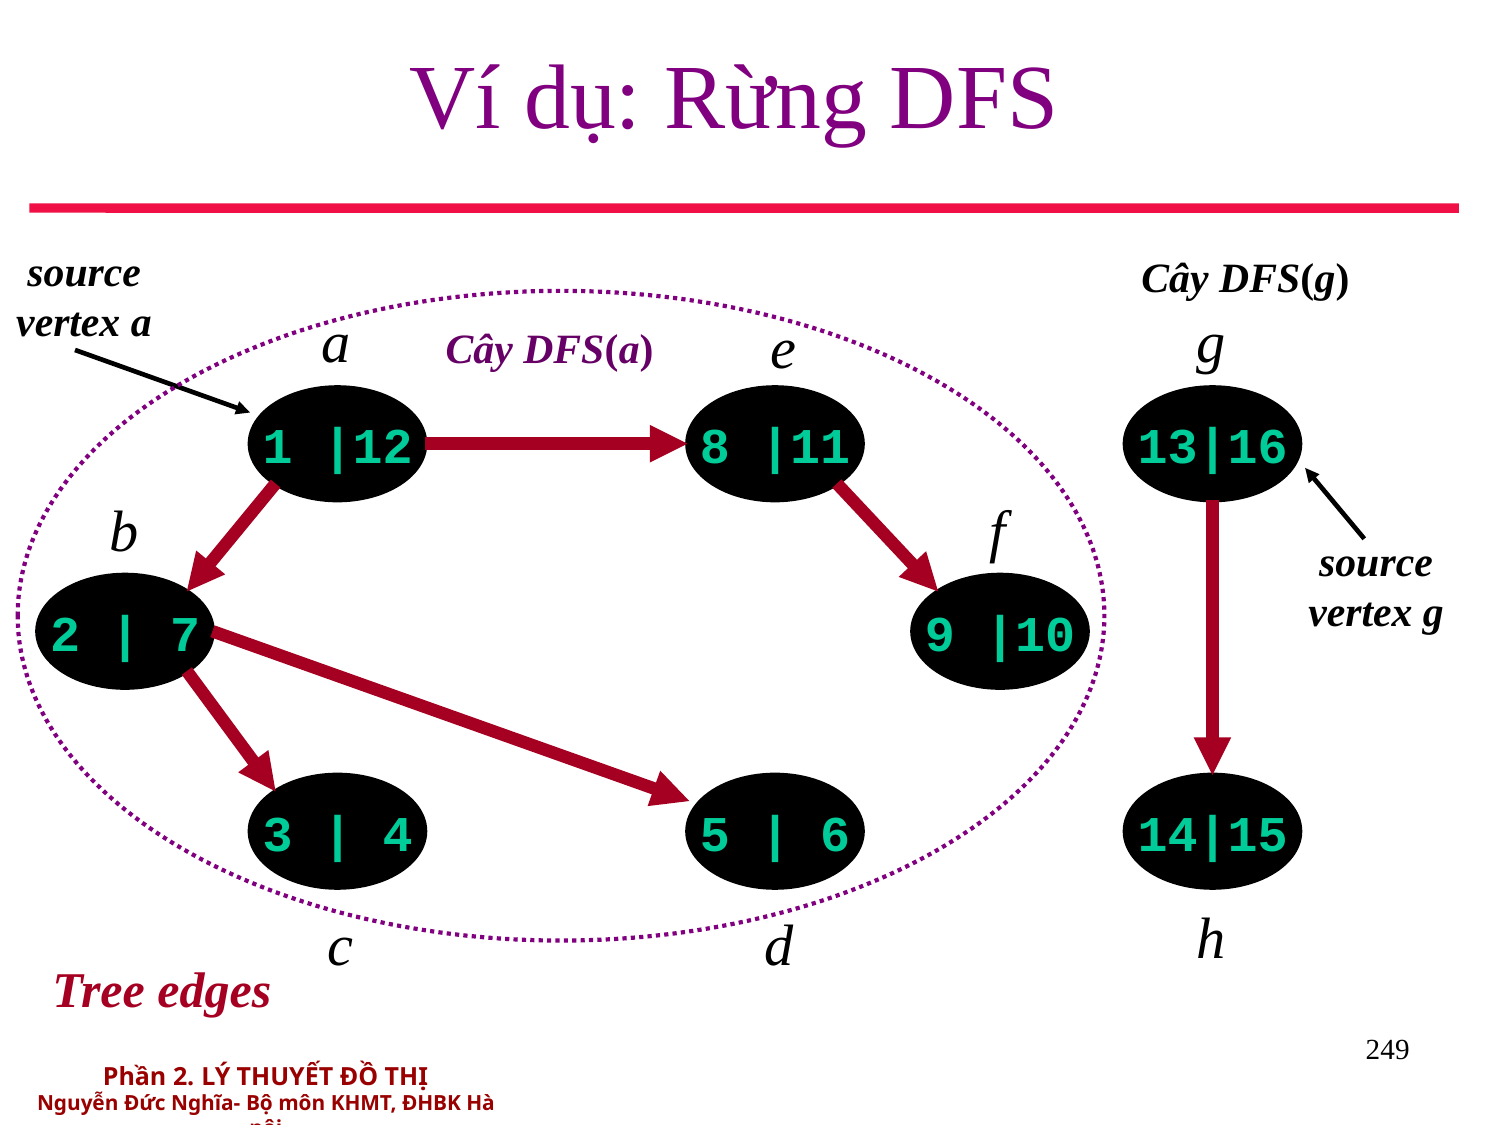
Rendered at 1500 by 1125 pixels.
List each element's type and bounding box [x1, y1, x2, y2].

text_box [1293, 467, 1459, 642]
text_box [1125, 774, 1300, 888]
text_box [1, 237, 1105, 984]
slide_number [1074, 1022, 1425, 1102]
footer [17, 1052, 515, 1114]
text_box [37, 949, 287, 1025]
text_box [1181, 893, 1241, 978]
text_box [1125, 387, 1300, 500]
text_box [1126, 243, 1365, 382]
title [29, 0, 1463, 185]
